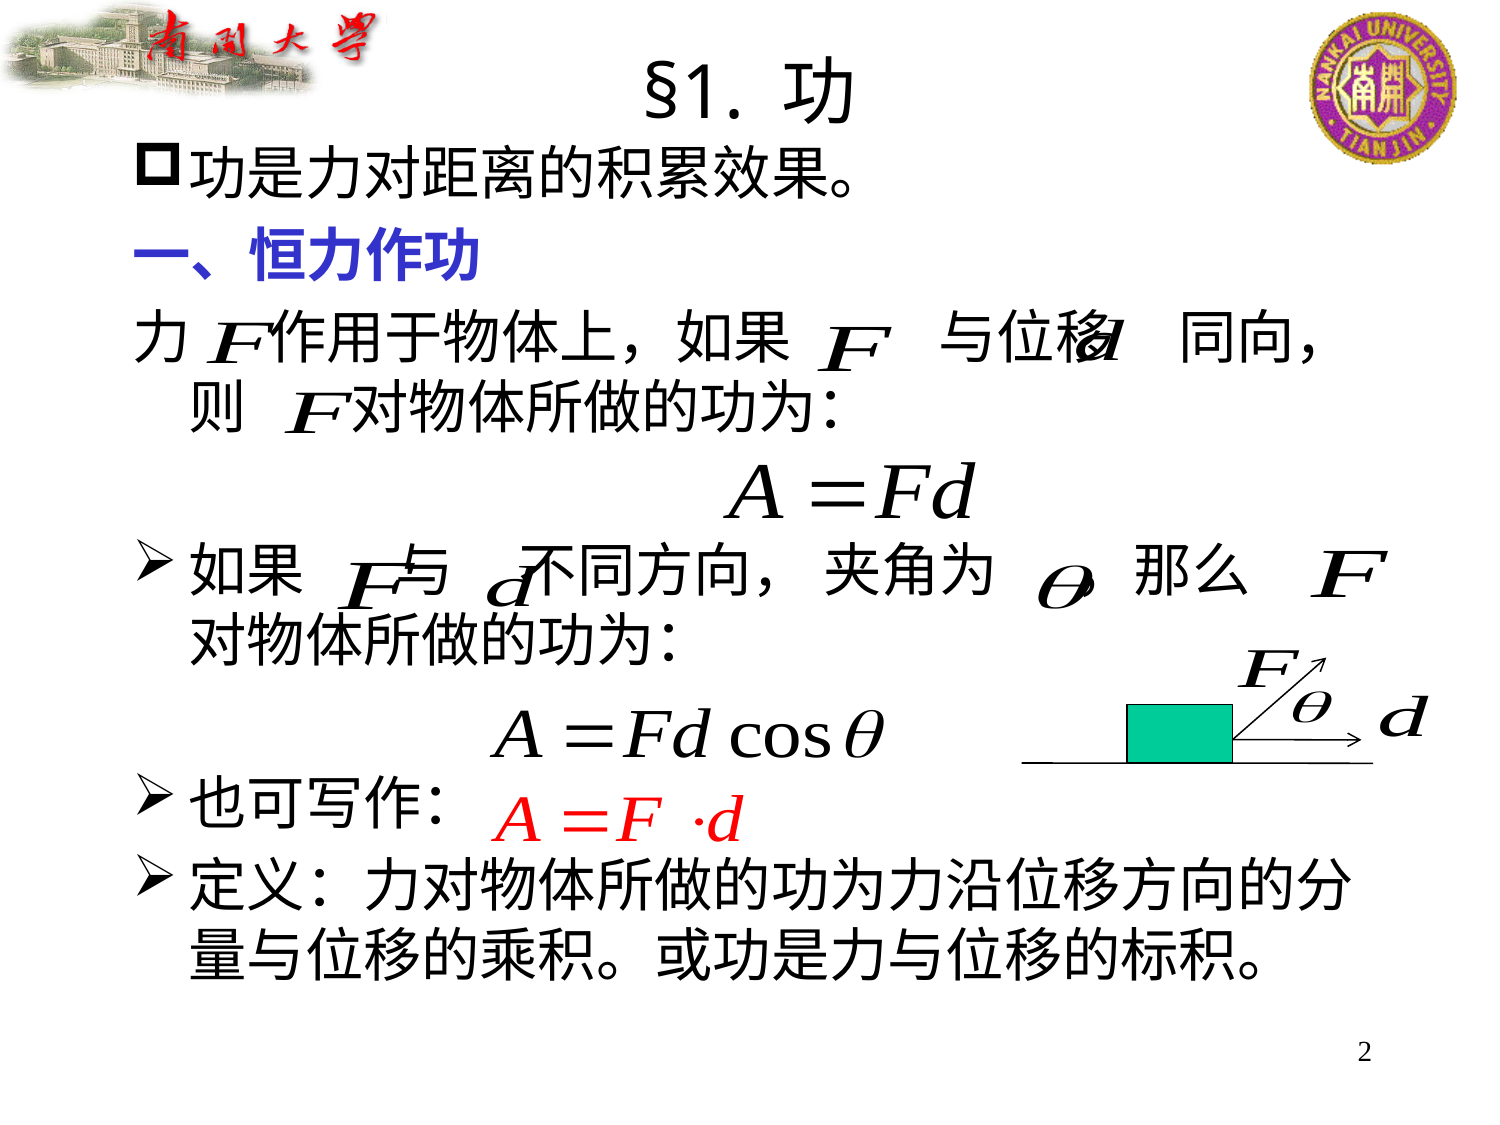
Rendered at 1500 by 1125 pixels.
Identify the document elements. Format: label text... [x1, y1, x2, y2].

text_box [1232, 706, 1276, 740]
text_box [316, 527, 452, 622]
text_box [478, 763, 765, 858]
picture [0, 0, 388, 100]
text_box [187, 291, 306, 374]
text_box [1127, 704, 1233, 761]
title §1. 功 [112, 99, 1388, 188]
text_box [468, 538, 563, 622]
slide_number 2 [1074, 1024, 1388, 1101]
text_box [1057, 292, 1152, 376]
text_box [1220, 622, 1329, 698]
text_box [1361, 669, 1456, 752]
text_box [265, 361, 384, 444]
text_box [476, 692, 899, 775]
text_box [1288, 515, 1424, 610]
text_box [796, 292, 927, 383]
picture [1262, 0, 1500, 178]
list 功是力对距离的积累效果。 一、恒力作功 力 作用于物体上，如果 与位移 同向， 则 对物体所做的功为： 如果 与 不同方向， 夹角为 ，那么 对物体所做的功为： 也可写作： 定义：力对物体所做的功为力沿位移方向的分量与位移的乘积。或功是力与位移的标积。 [116, 128, 1393, 966]
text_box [708, 444, 1003, 539]
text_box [1279, 680, 1347, 735]
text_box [1019, 550, 1114, 626]
